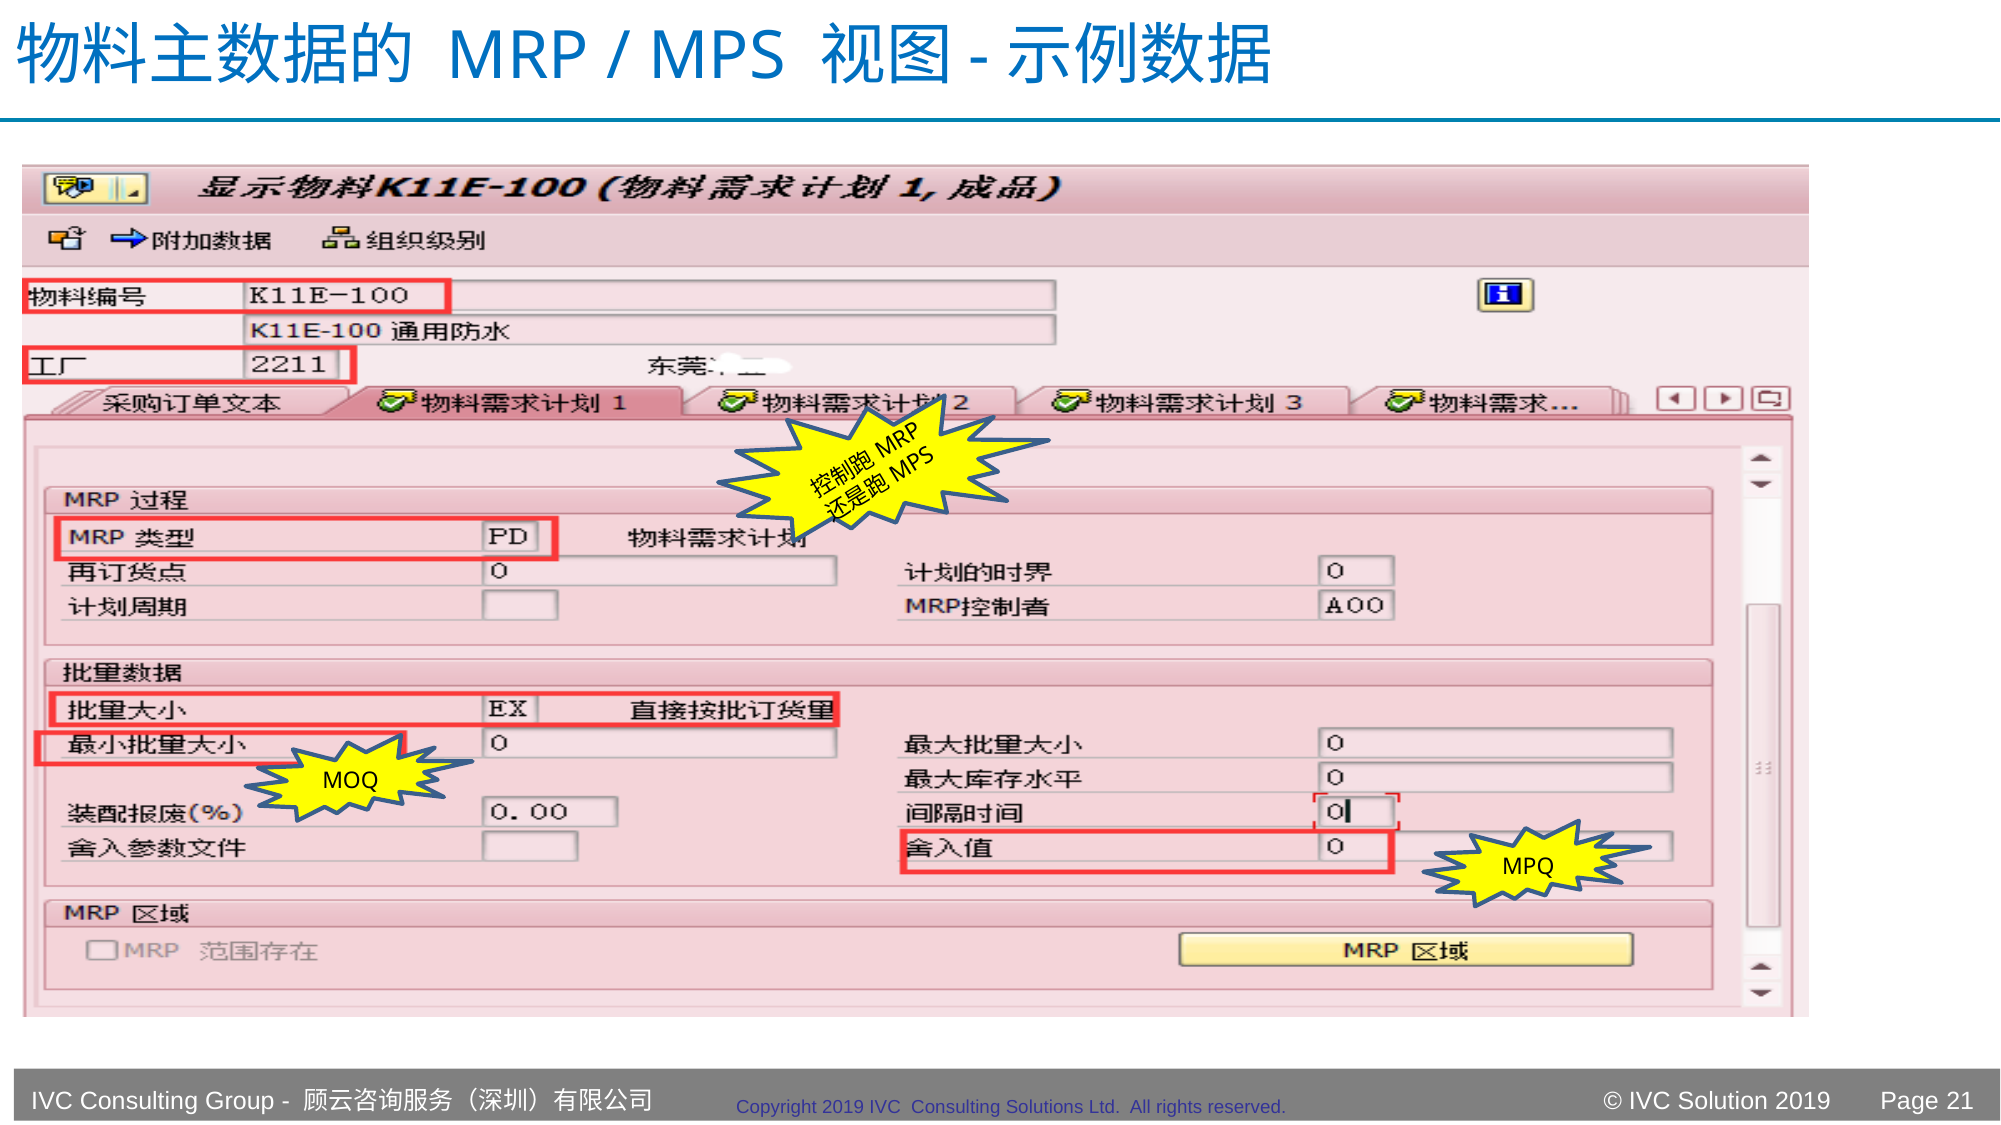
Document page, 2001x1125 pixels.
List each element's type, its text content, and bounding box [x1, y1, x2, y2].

title 物料主数据的 MRP / MPS 视图-示例数据 [0, 0, 1934, 105]
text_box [22, 164, 1809, 1017]
